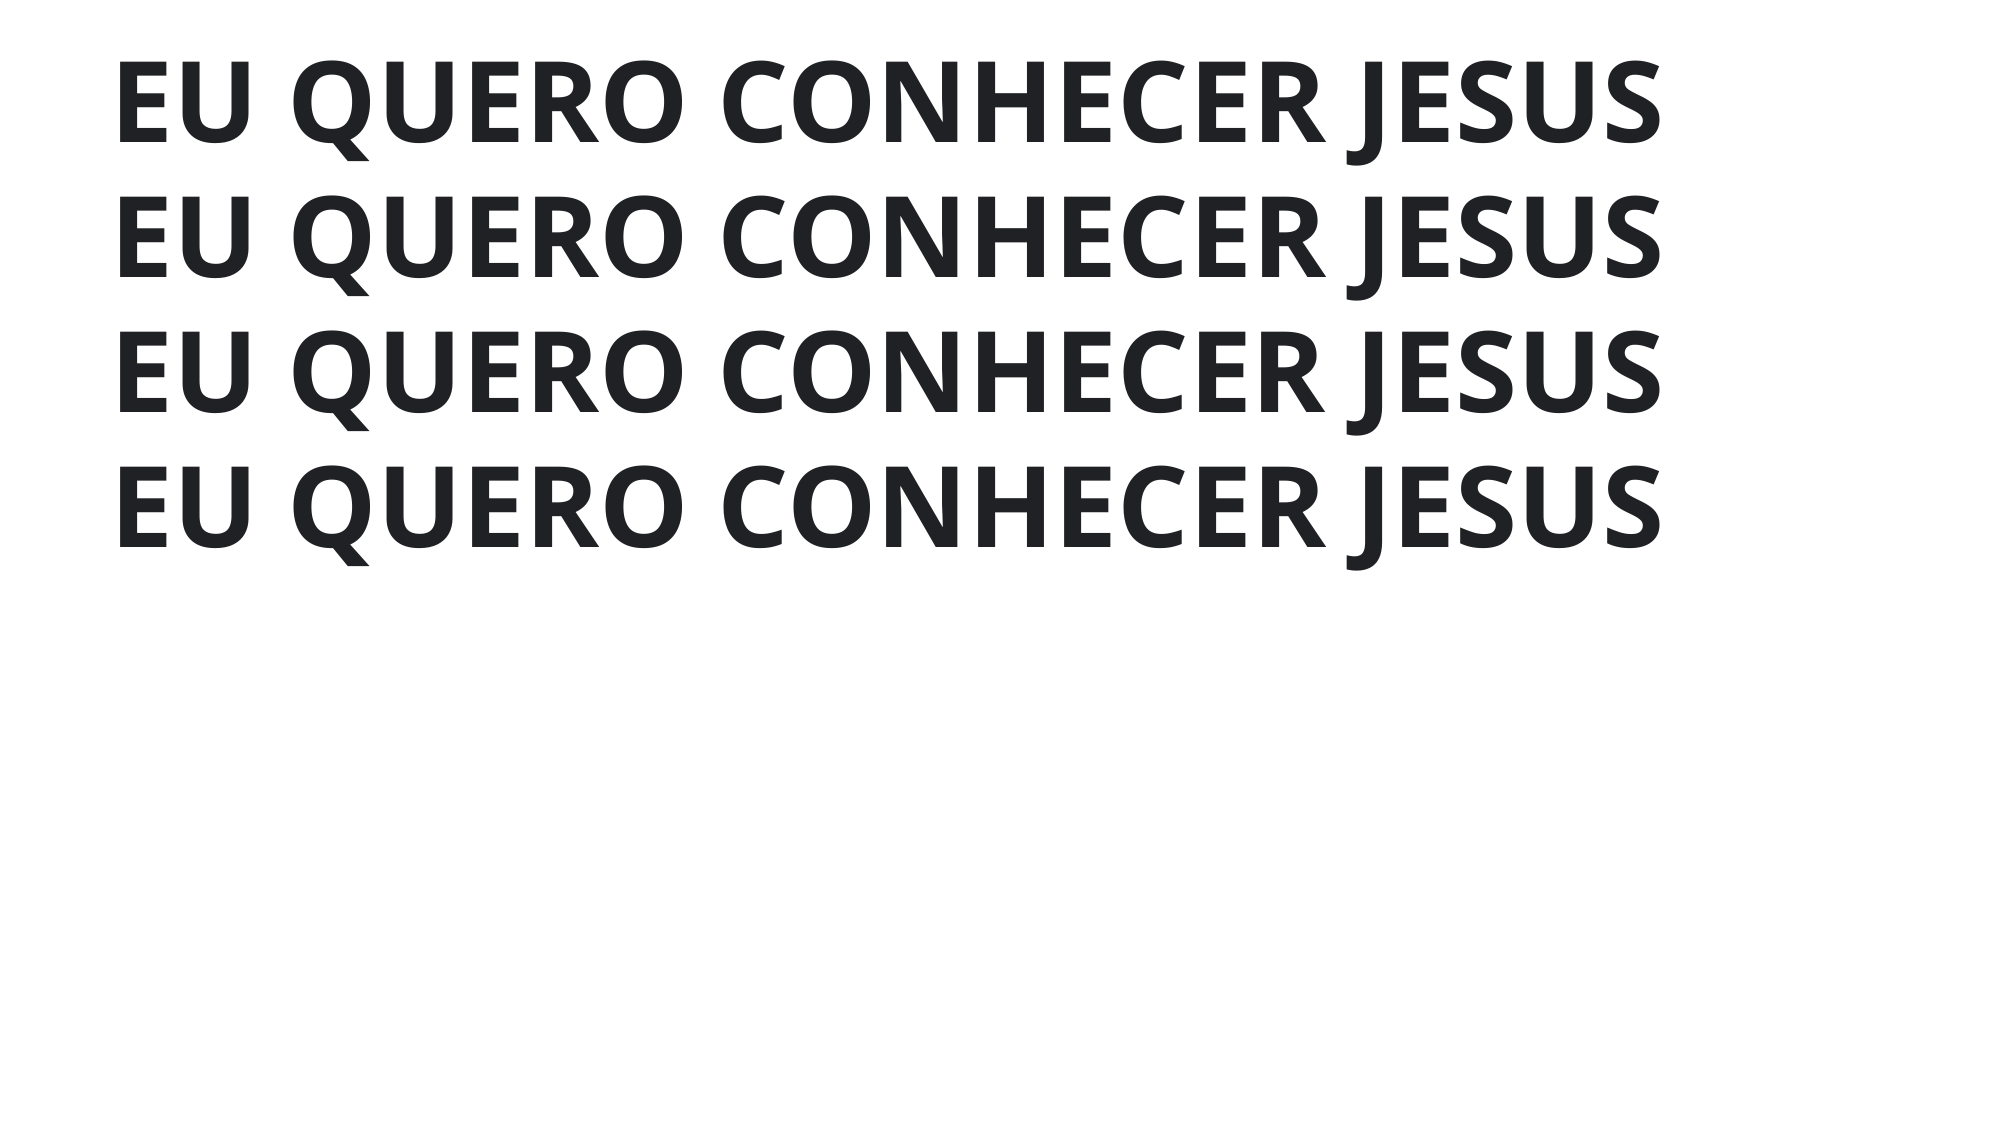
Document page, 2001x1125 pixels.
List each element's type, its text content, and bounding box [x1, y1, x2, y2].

text_box EU QUERO CONHECER JESUS EU QUERO CONHECER JESUS EU QUERO CONHECER JESUS EU QUERO CONHECER JESUS [95, 22, 1958, 983]
